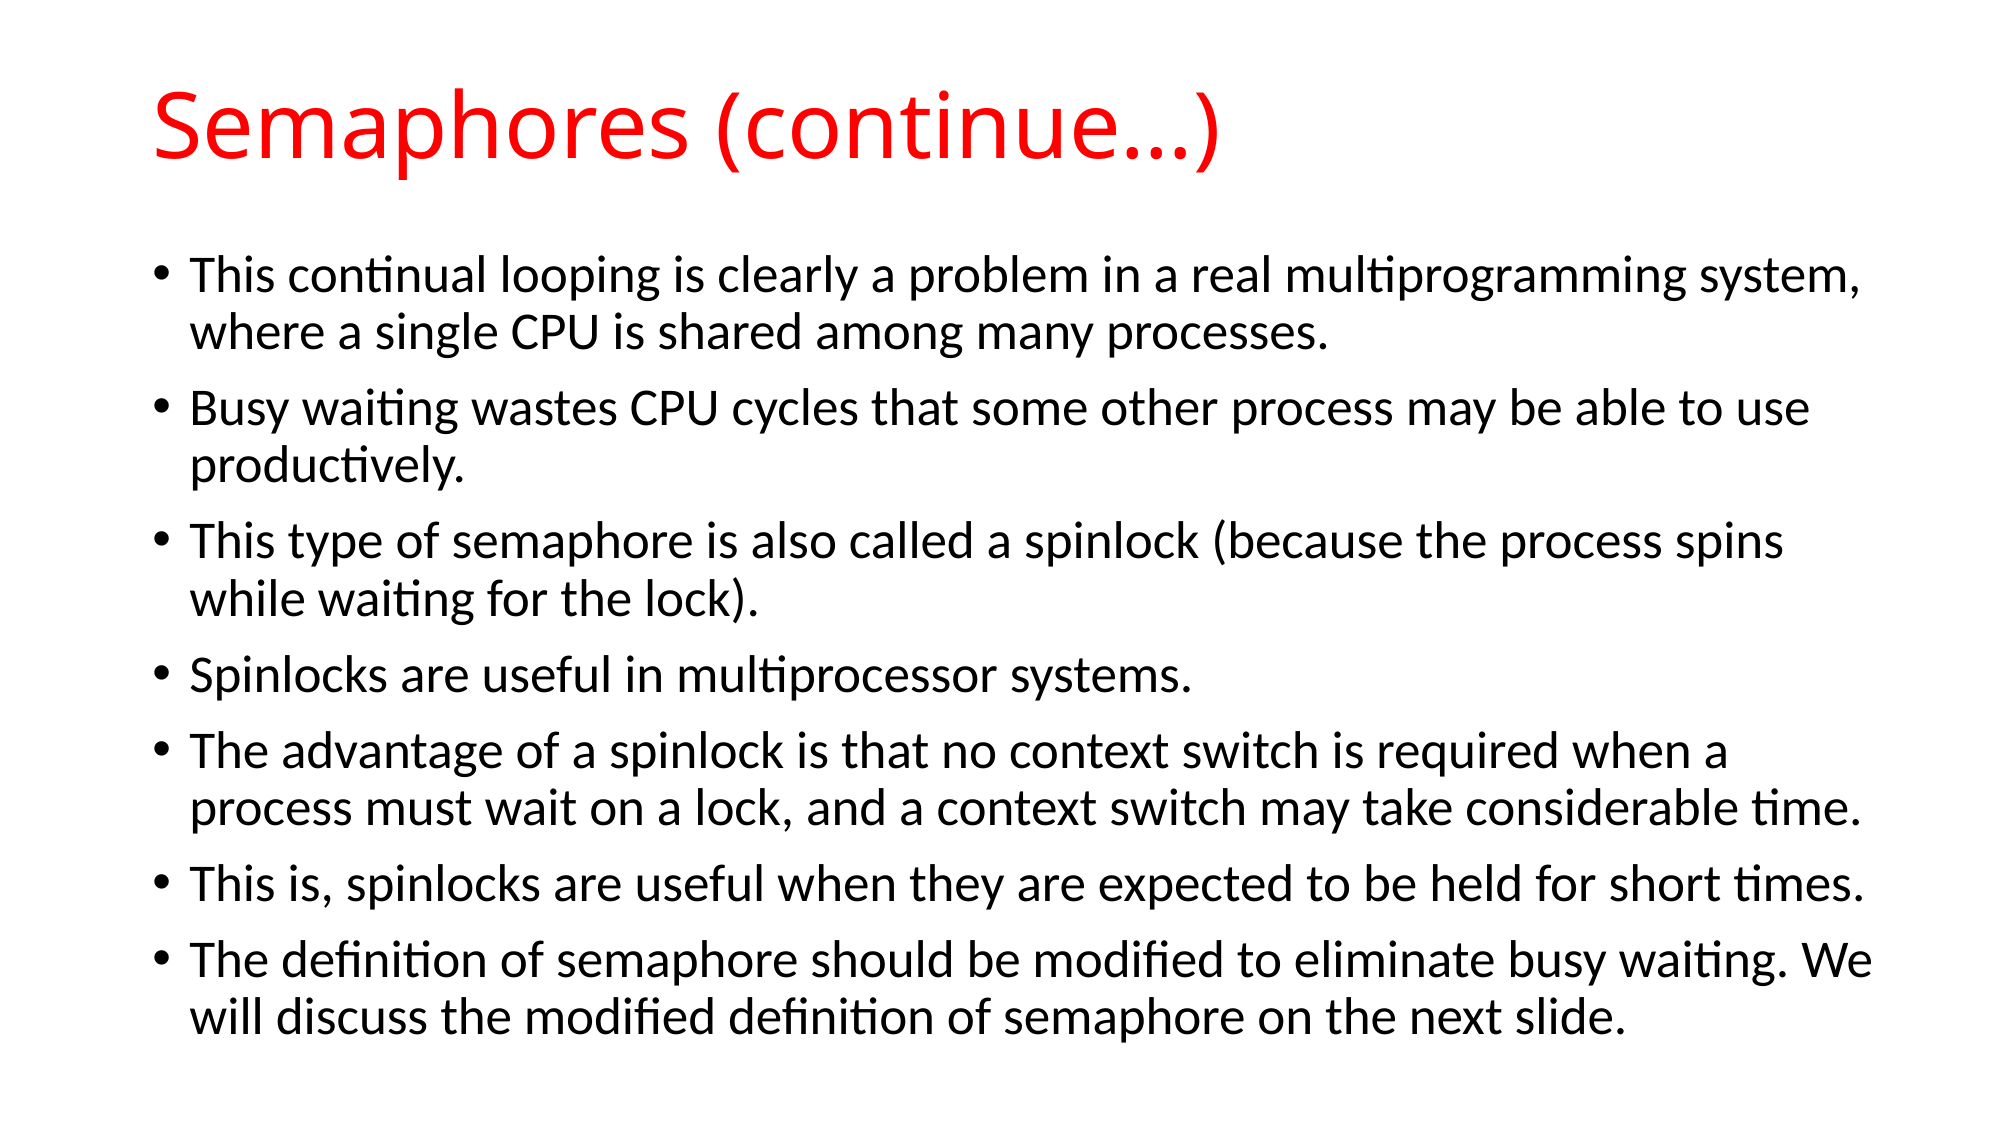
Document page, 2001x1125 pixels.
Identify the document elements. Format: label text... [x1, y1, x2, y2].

title Semaphores (continue…) [137, 59, 1863, 198]
list This continual looping is clearly a problem in a real multiprogramming system, where a single CPU is shared among many processes. Busy waiting wastes CPU cycles that some other process may be able to use productively. This type of semaphore is also called a spinlock (because the process spins while waiting for the lock). Spinlocks are useful in multiprocessor systems. The advantage of a spinlock is that no context switch is required when a process must wait on a lock, and a context switch may take considerable time. This is, spinlocks are useful when they are expected to be held for short times. The definition of semaphore should be modified to eliminate busy waiting. We will discuss the modified definition of semaphore on the next slide. [137, 239, 1913, 1070]
